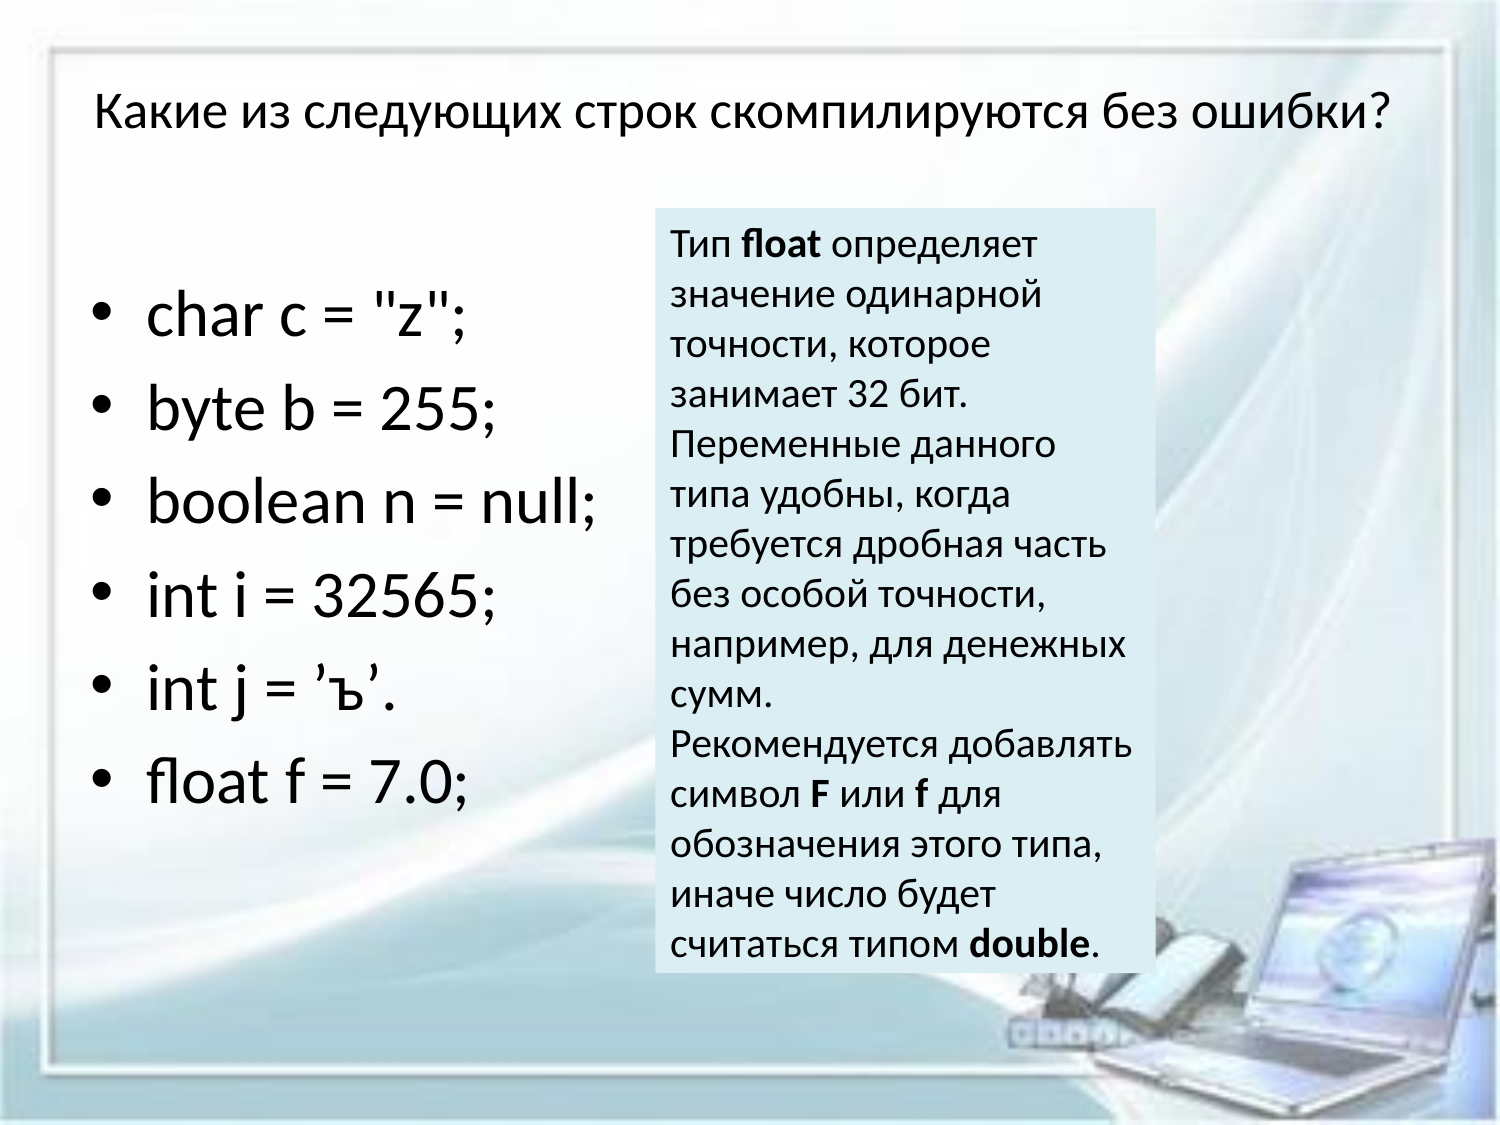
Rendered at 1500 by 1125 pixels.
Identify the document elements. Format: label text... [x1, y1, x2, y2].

text_box Тип float определяет значение одинарной точности, которое занимает 32 бит. Переменные данного типа удобны, когда требуется дробная часть без особой точности, например, для денежных сумм. Рекомендуется добавлять символ F или f для обозначения этого типа, иначе число будет считаться типом double. [655, 208, 1156, 974]
title Какие из следующих строк скомпилируются без ошибки? [75, 45, 1425, 233]
picture [0, 0, 1500, 1125]
list char c = "z"; byte b = 255; boolean n = null; int i = 32565; int j = ’ъ’. float f = 7.0; [75, 262, 1425, 1005]
